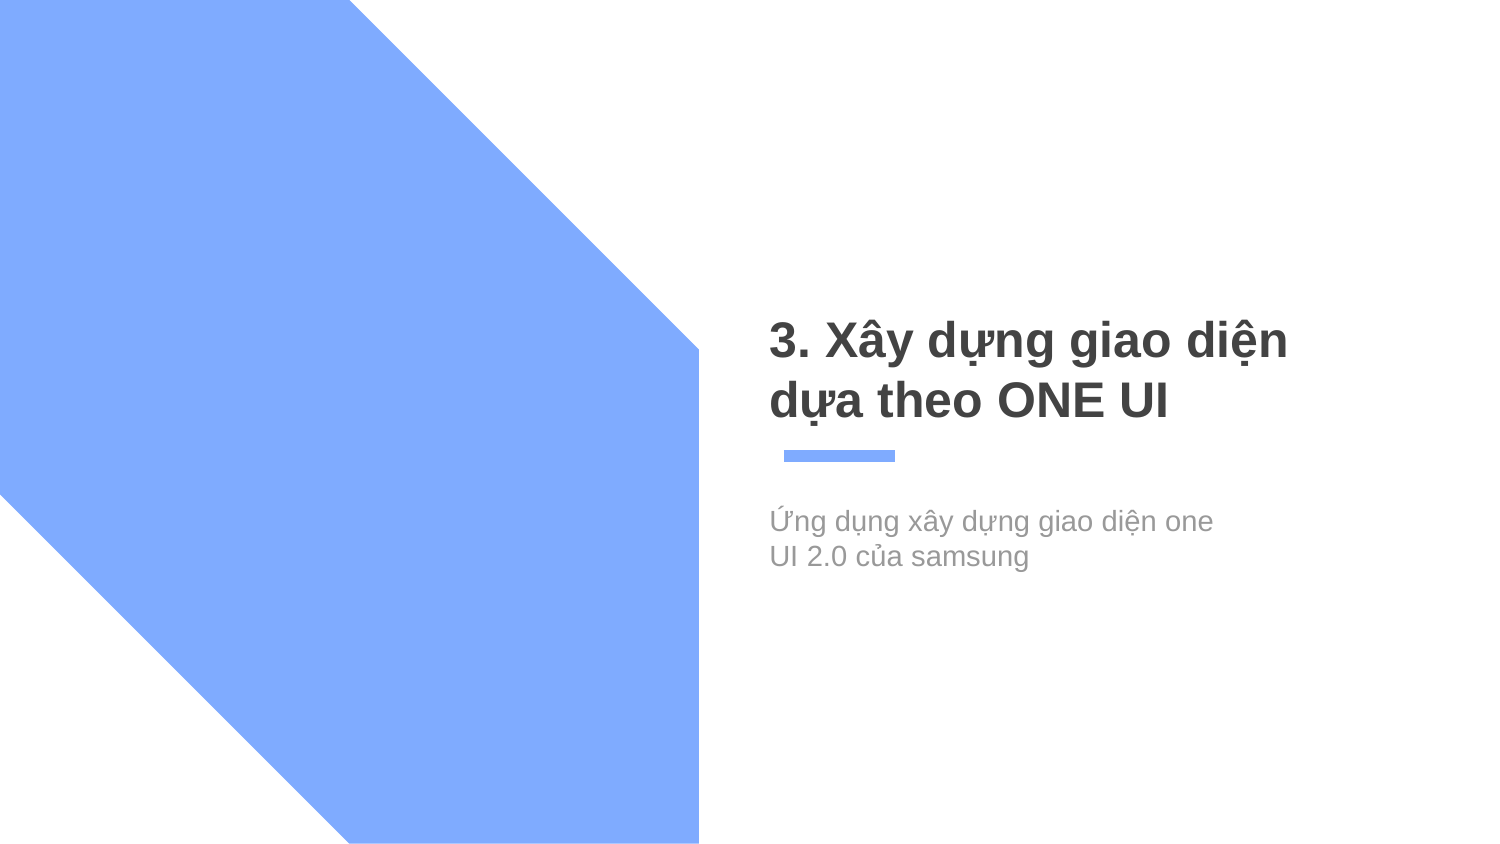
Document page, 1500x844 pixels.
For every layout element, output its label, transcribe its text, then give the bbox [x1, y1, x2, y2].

title 3. Xây dựng giao diện dựa theo ONE UI [754, 244, 1344, 443]
subtitle Ứng dụng xây dựng giao diện one UI 2.0 của samsung [754, 486, 1234, 748]
